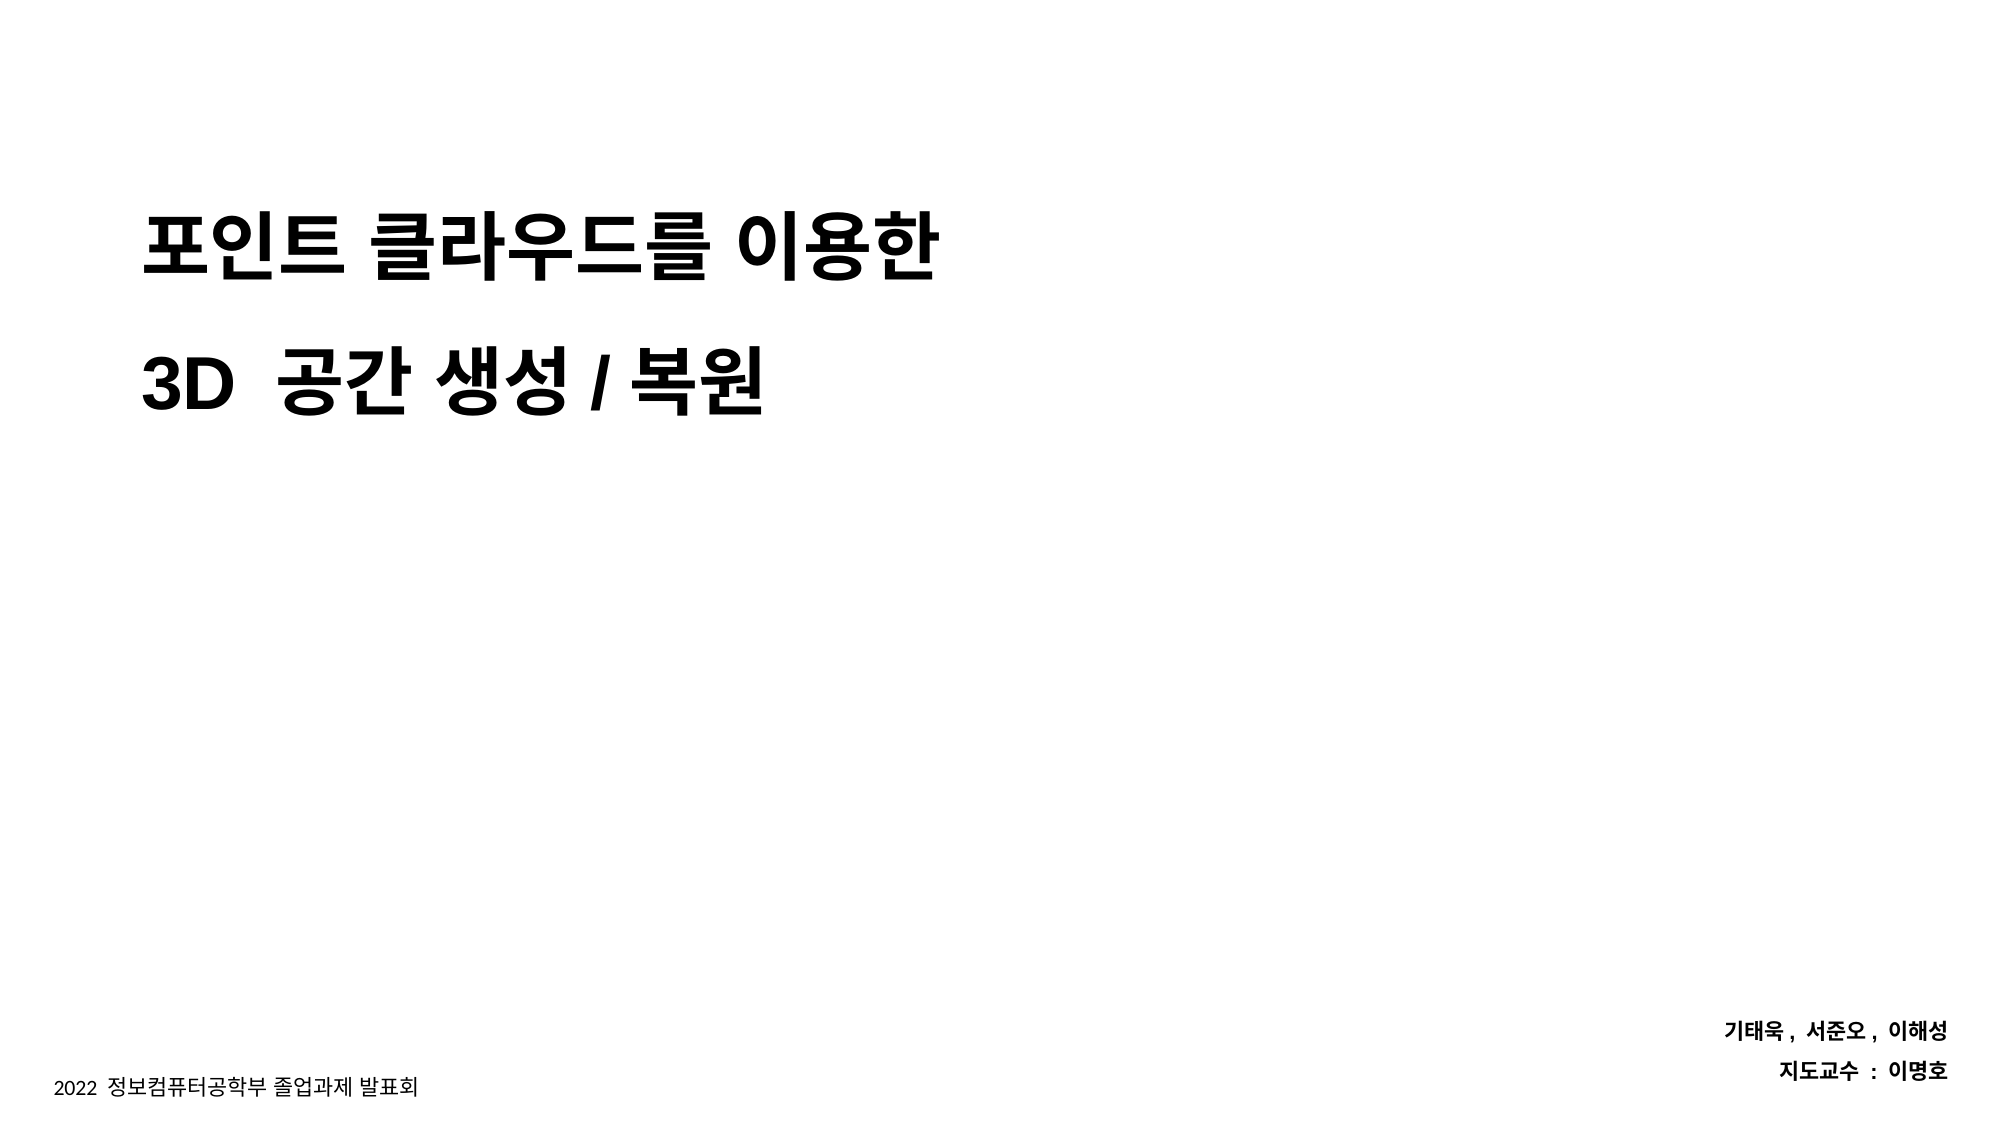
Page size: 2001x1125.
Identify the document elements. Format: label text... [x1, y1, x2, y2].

text_box 기태욱, 서준오, 이해성 지도교수 : 이명호 [1674, 997, 1964, 1091]
text_box 2022 정보컴퓨터공학부 졸업과제 발표회 [38, 1066, 435, 1108]
text_box 포인트 클라우드를 이용한 3D 공간 생성/복원 [126, 147, 957, 432]
